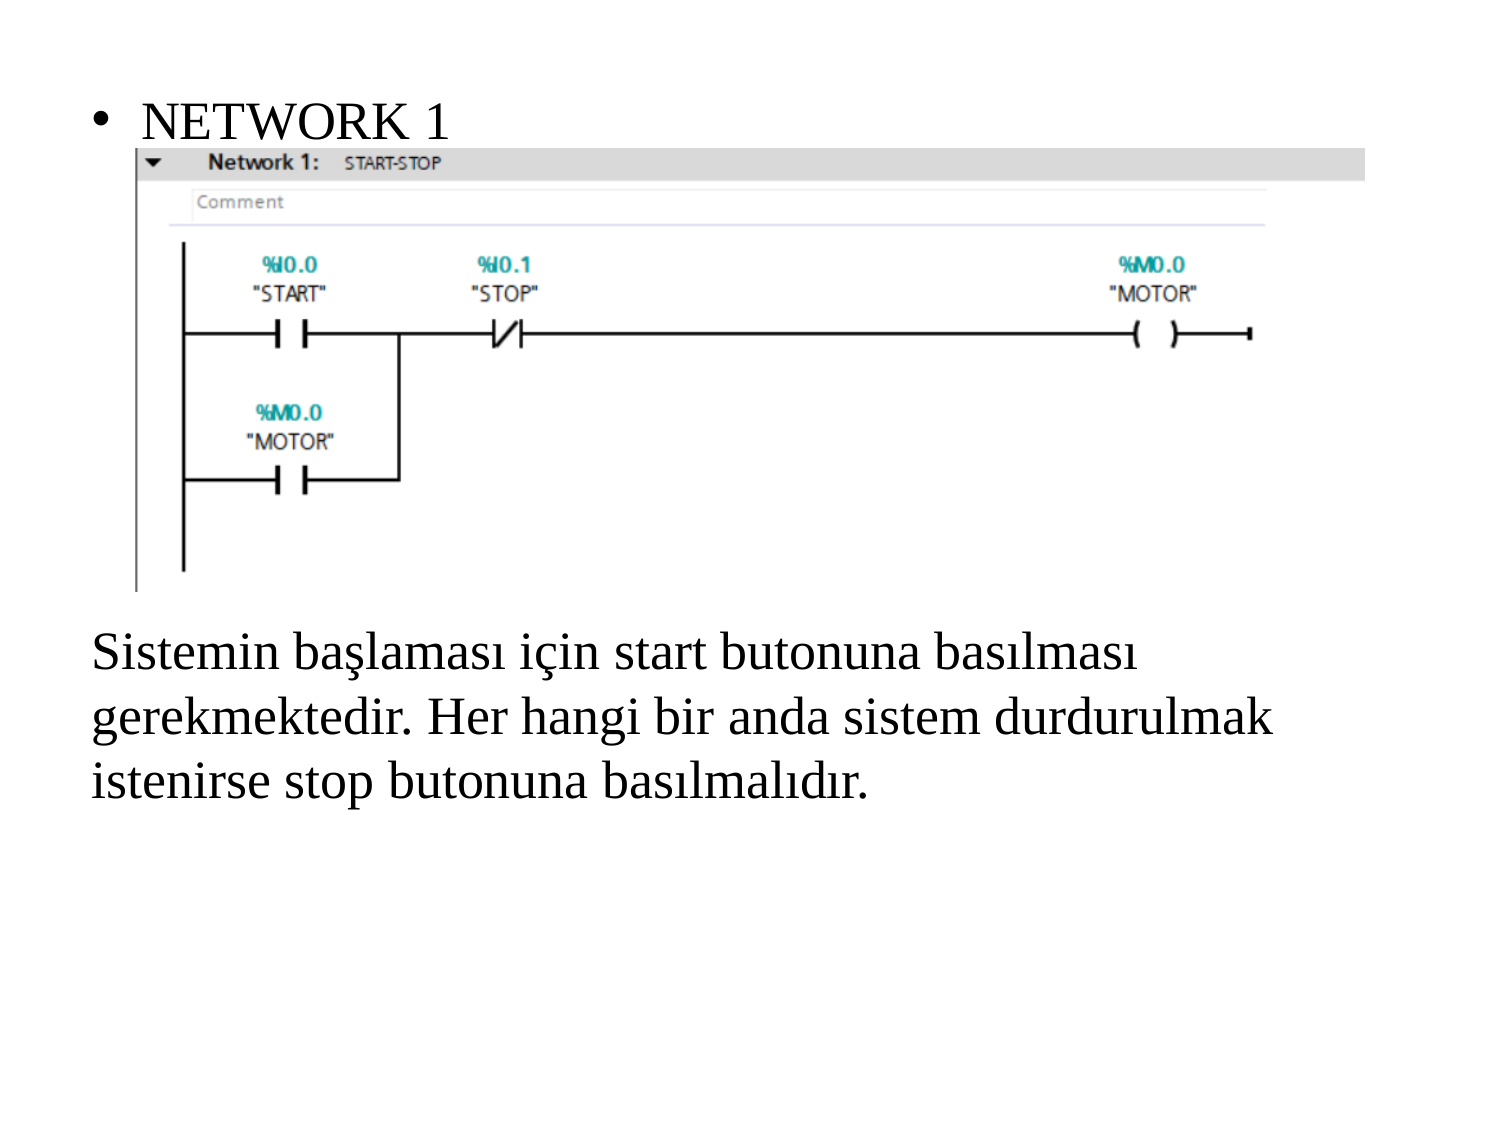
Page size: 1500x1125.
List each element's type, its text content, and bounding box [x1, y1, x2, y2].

list NETWORK 1 Sistemin başlaması için start butonuna basılması gerekmektedir. Her hangi bir anda sistem durdurulmak istenirse stop butonuna basılmalıdır. [76, 78, 1427, 821]
picture [135, 148, 1365, 593]
